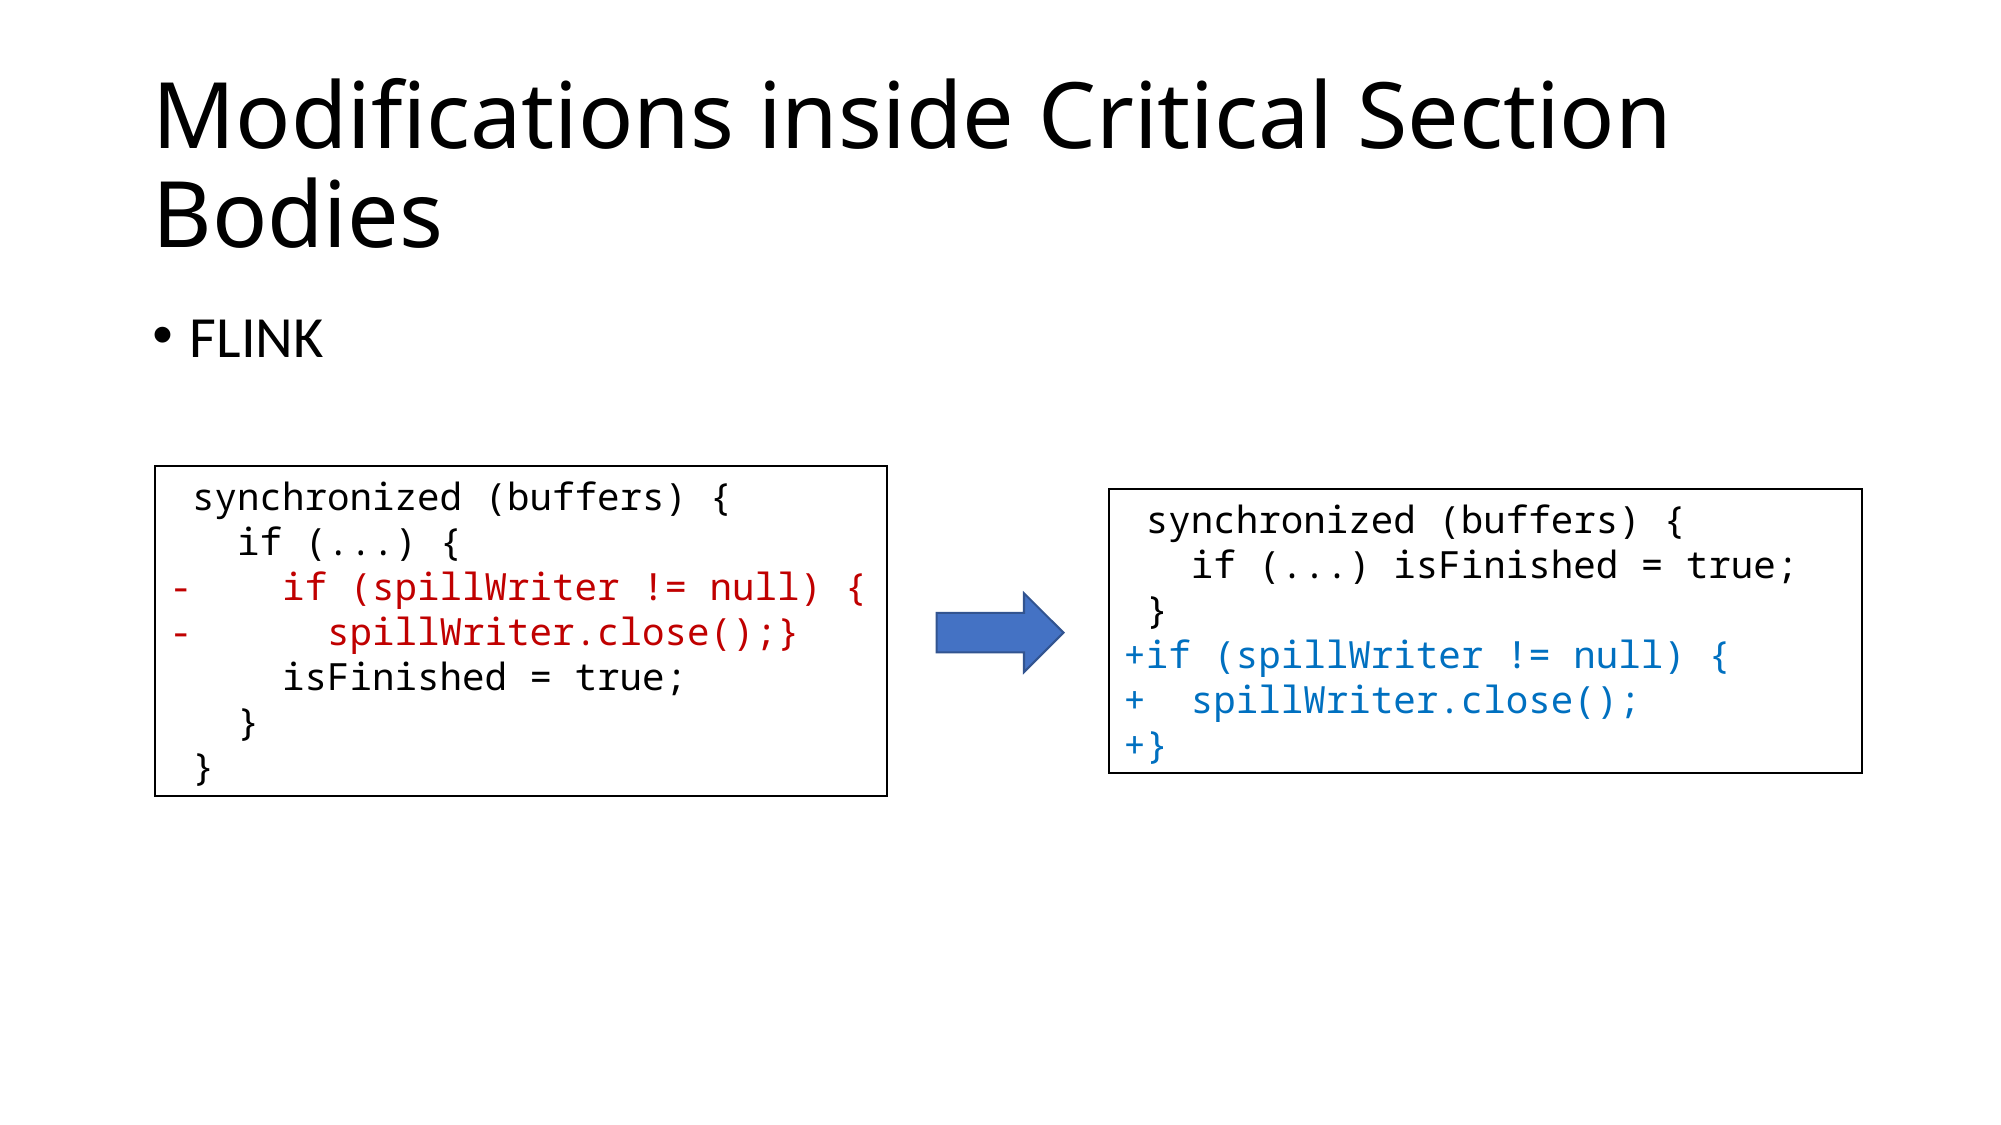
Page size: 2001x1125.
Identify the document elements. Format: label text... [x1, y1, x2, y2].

text_box [935, 590, 1065, 675]
list FLINK [137, 299, 1863, 1014]
text_box synchronized (buffers) { if (...) { - if (spillWriter != null) { - spillWriter.close();} isFinished = true; } } [154, 465, 888, 797]
text_box synchronized (buffers) { if (...) isFinished = true; } +if (spillWriter != null) { + spillWriter.close(); +} [1108, 488, 1863, 774]
title Modifications inside Critical Section Bodies [137, 59, 1863, 278]
